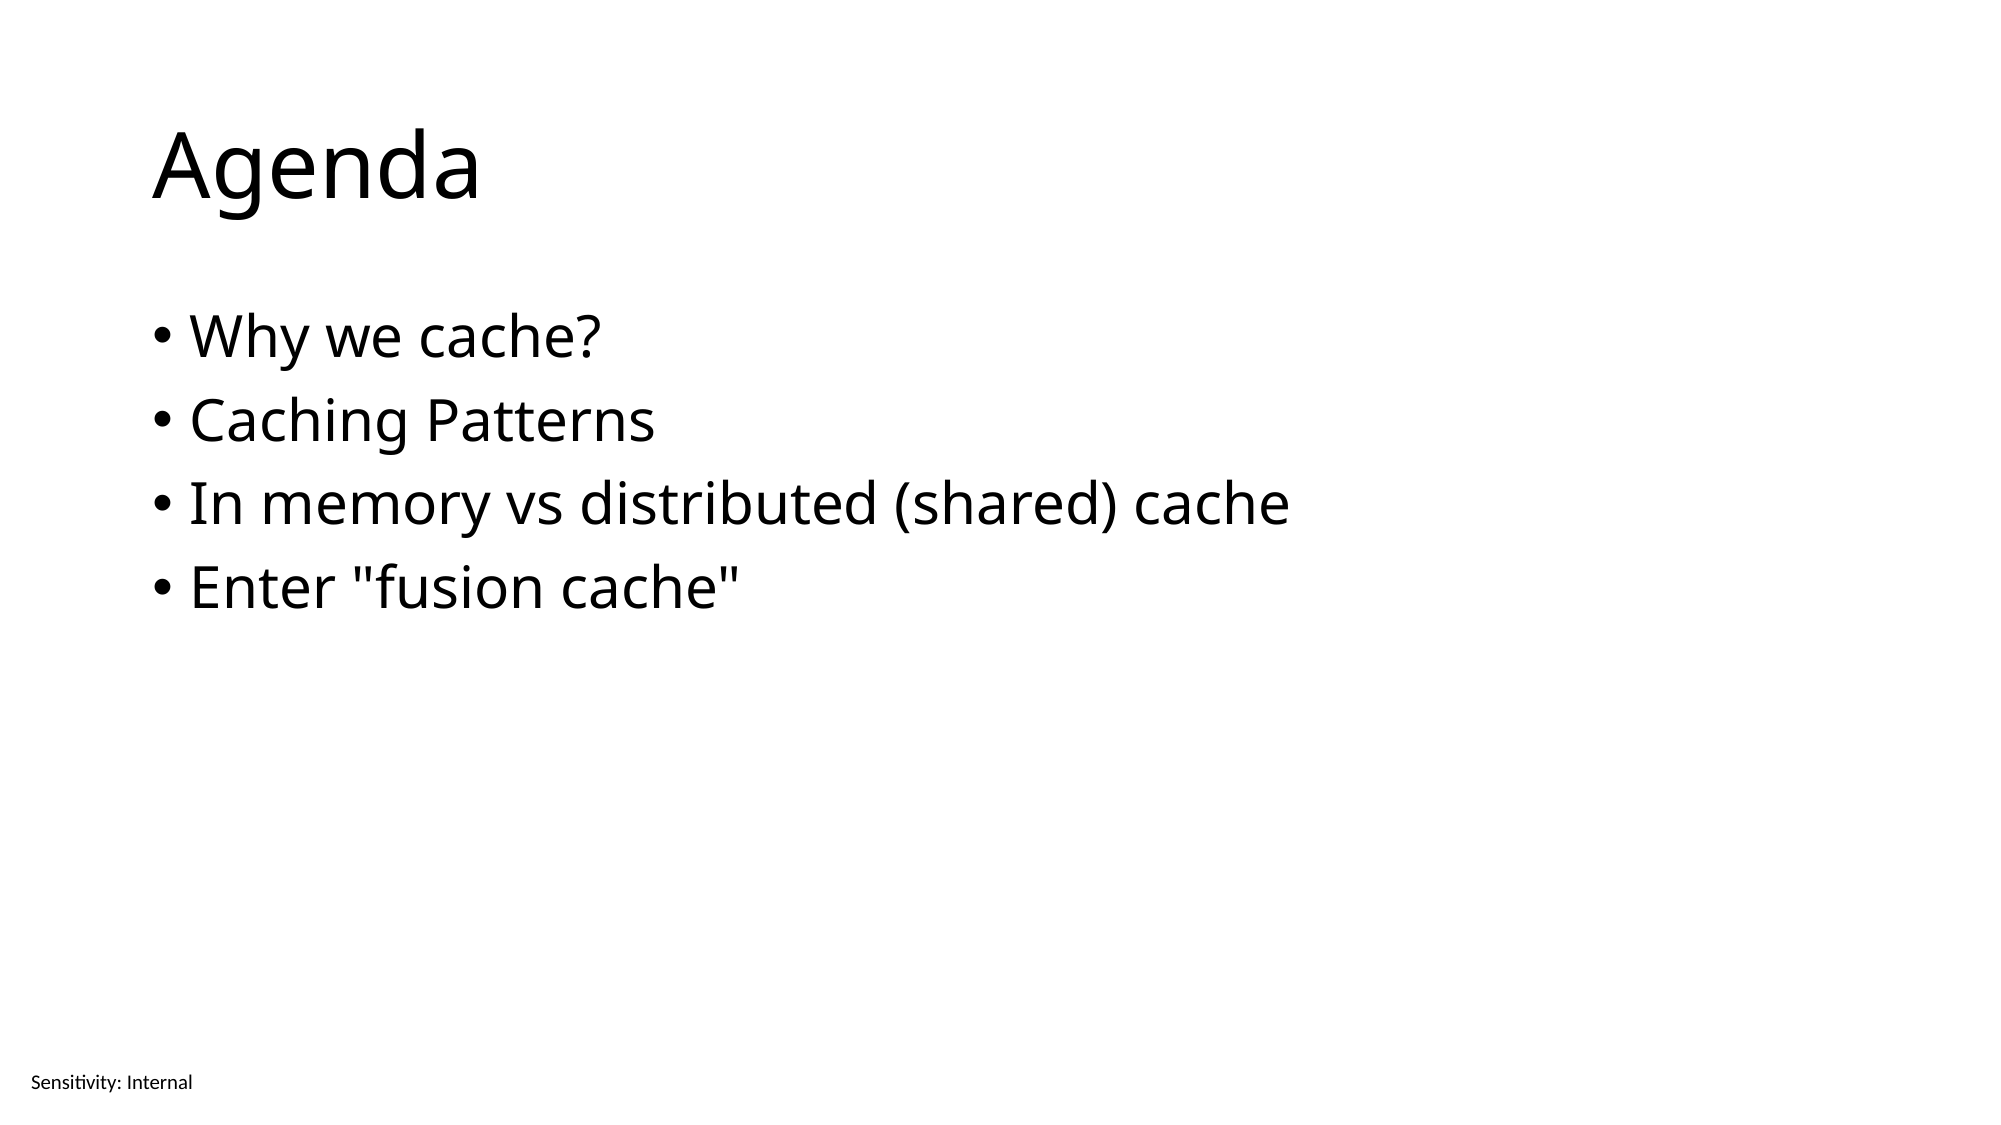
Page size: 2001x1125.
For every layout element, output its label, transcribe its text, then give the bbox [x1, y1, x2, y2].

list Why we cache? Caching Patterns In memory vs distributed (shared) cache Enter "fusion cache" [137, 299, 1863, 1014]
title Agenda [137, 59, 1863, 278]
